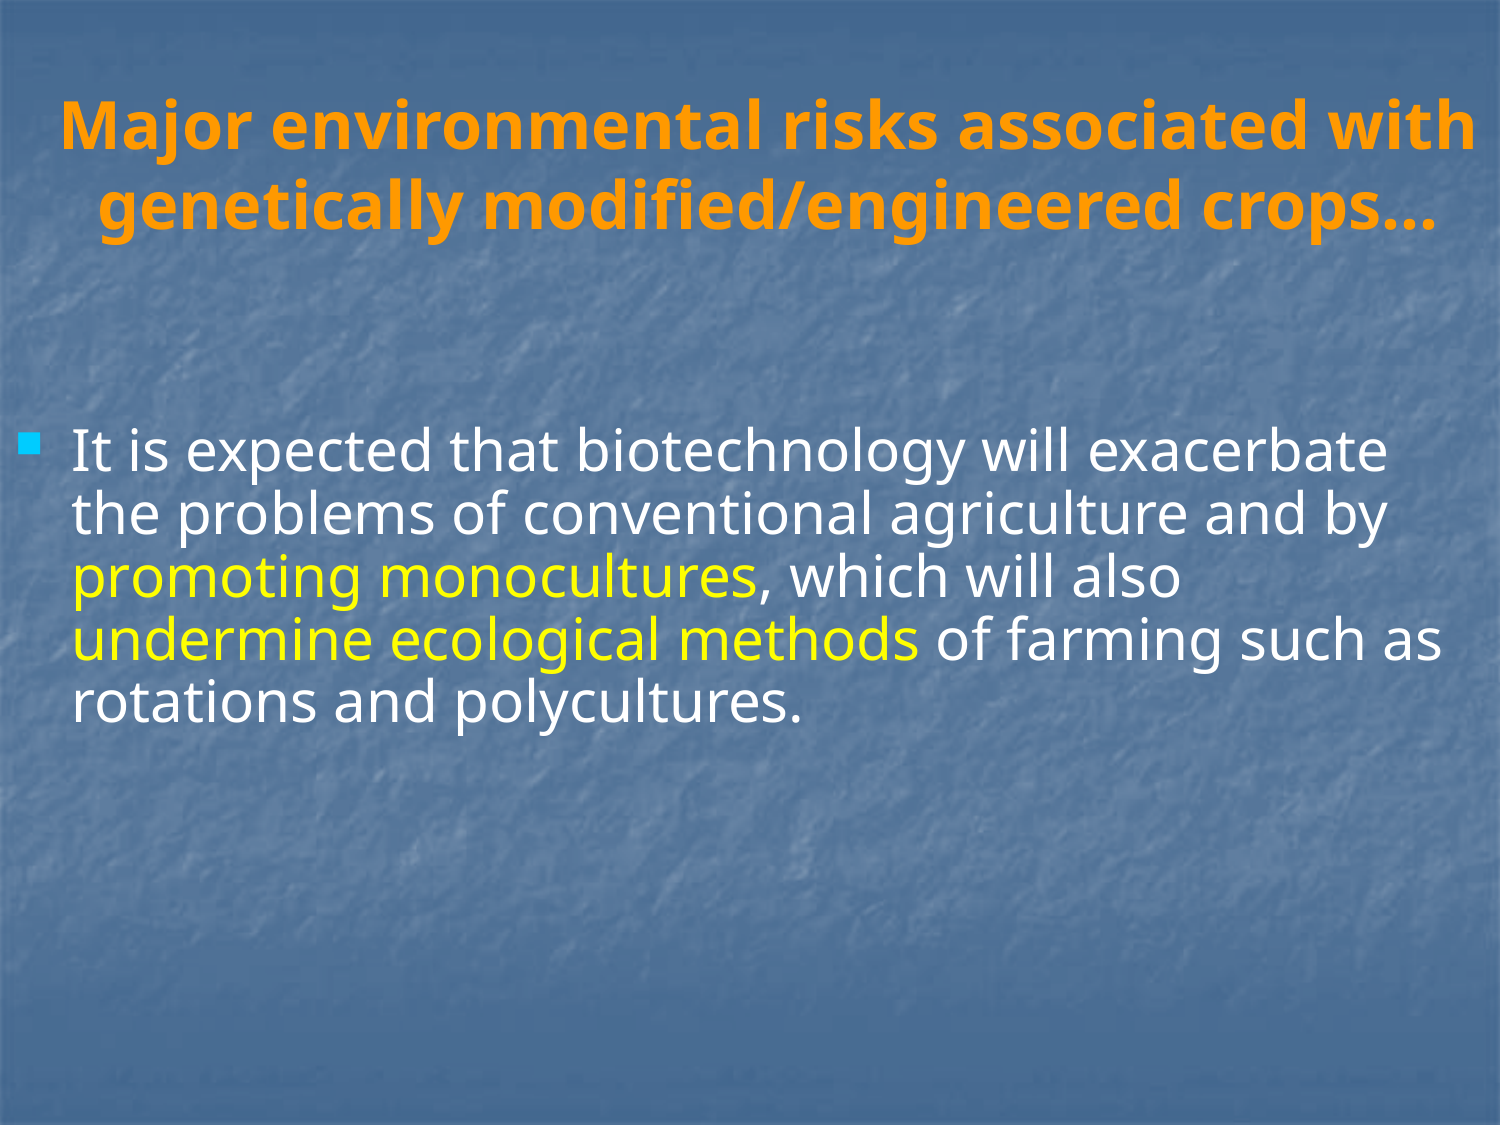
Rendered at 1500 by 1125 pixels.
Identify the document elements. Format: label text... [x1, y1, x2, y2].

list It is expected that biotechnology will exacerbate the problems of conventional agriculture and by promoting monocultures, which will also undermine ecological methods of farming such as rotations and polycultures. [0, 349, 1500, 1125]
title Major environmental risks associated with genetically modified/engineered crops… [37, 49, 1500, 276]
